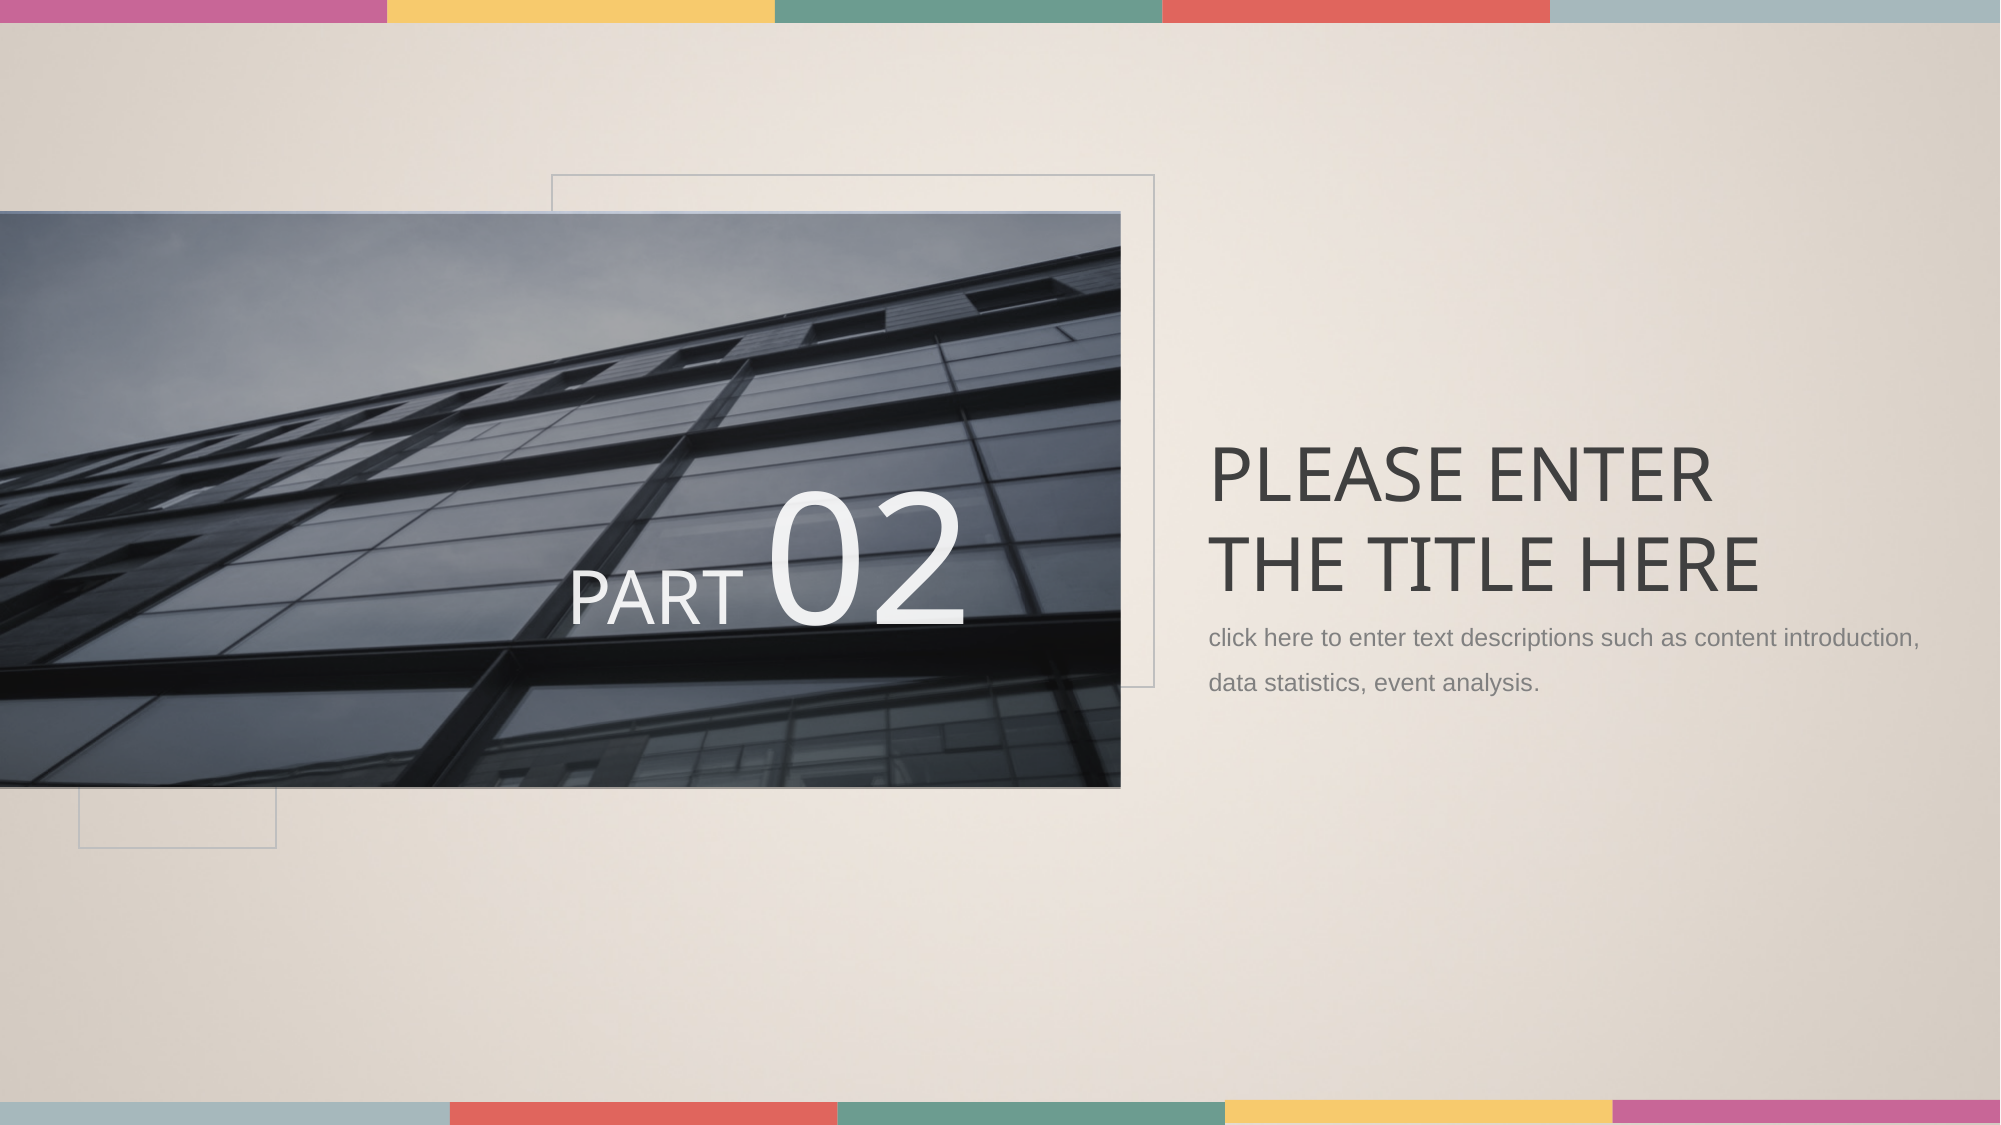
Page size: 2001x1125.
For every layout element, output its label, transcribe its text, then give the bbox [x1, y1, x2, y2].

text_box [1613, 1099, 2000, 1124]
text_box [838, 1101, 1226, 1125]
text_box PART 02 [551, 433, 989, 669]
text_box [1551, 0, 2000, 24]
text_box [386, 0, 774, 24]
text_box [78, 790, 277, 849]
text_box [449, 1101, 838, 1125]
text_box [1224, 1099, 1613, 1124]
text_box [774, 0, 1161, 24]
picture [0, 0, 2001, 1125]
text_box [0, 213, 1122, 790]
text_box [0, 1101, 449, 1125]
text_box [551, 174, 1155, 688]
text_box [0, 0, 386, 24]
text_box [1161, 0, 1551, 24]
text_box PLEASE ENTER THE TITLE HERE click here to enter text descriptions such as content introduction, data statistics, event analysis. [1193, 419, 1944, 704]
